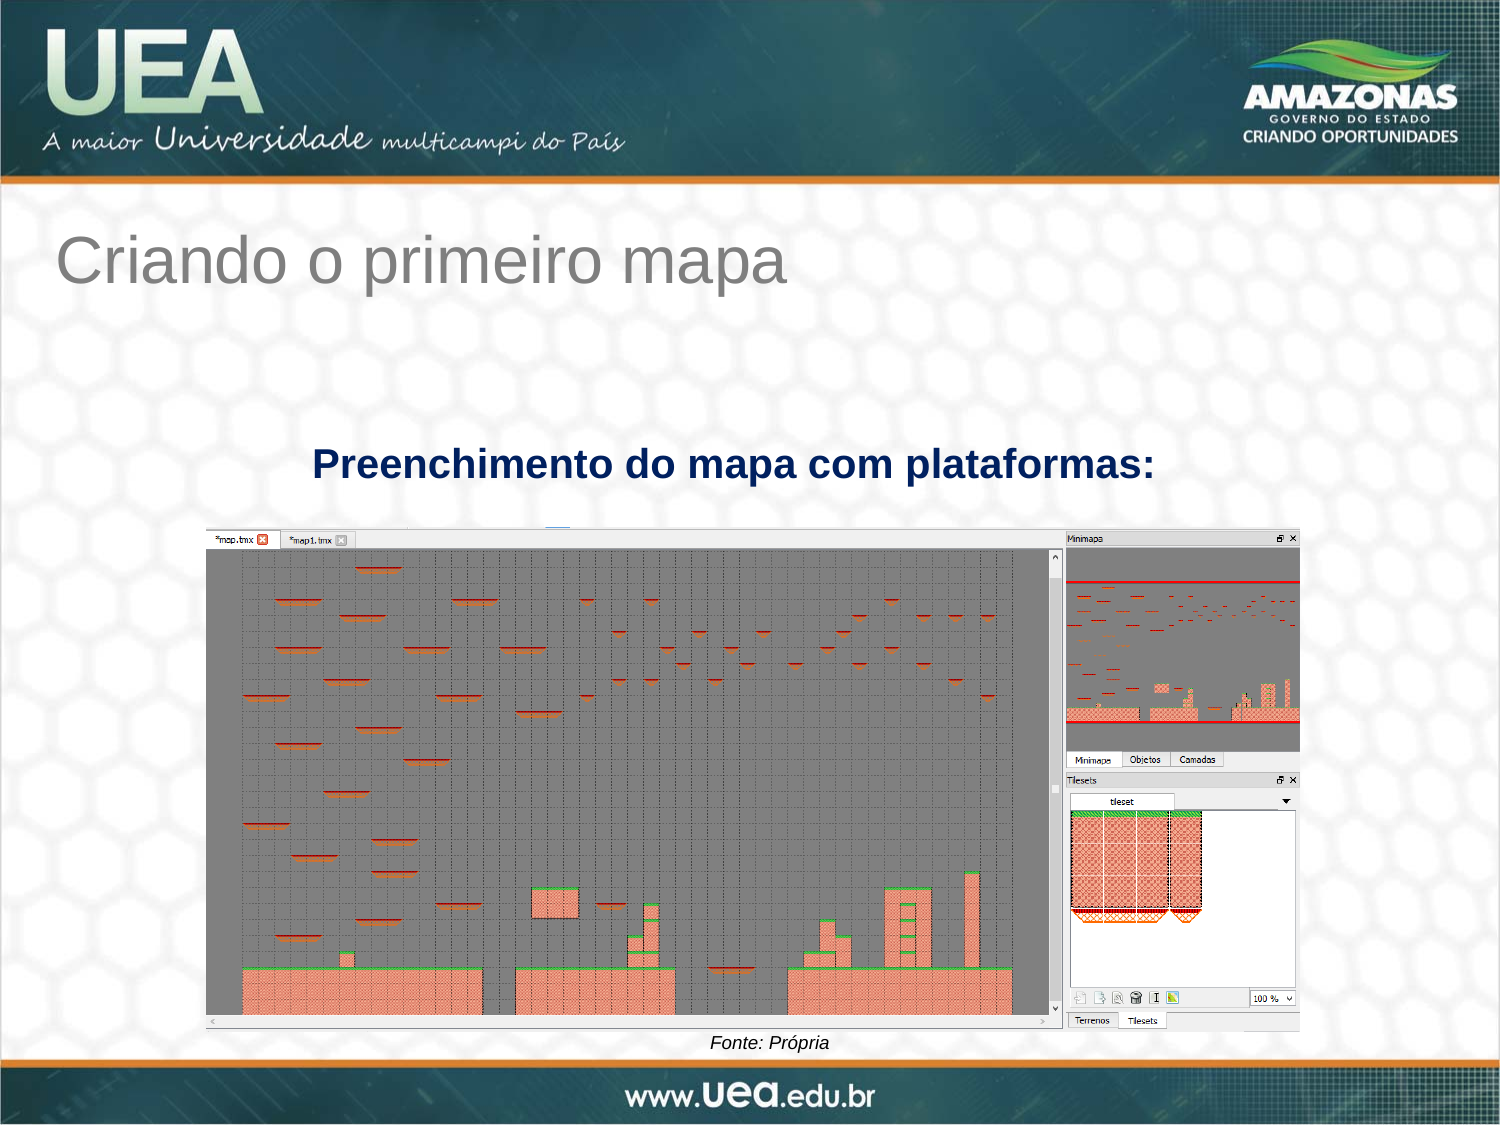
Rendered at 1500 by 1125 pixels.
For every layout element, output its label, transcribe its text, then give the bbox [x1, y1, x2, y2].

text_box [206, 526, 1300, 1058]
picture [0, 0, 1500, 1125]
text_box Preenchimento do mapa com plataformas: [37, 404, 1459, 587]
text_box Criando o primeiro mapa [41, 209, 1392, 362]
